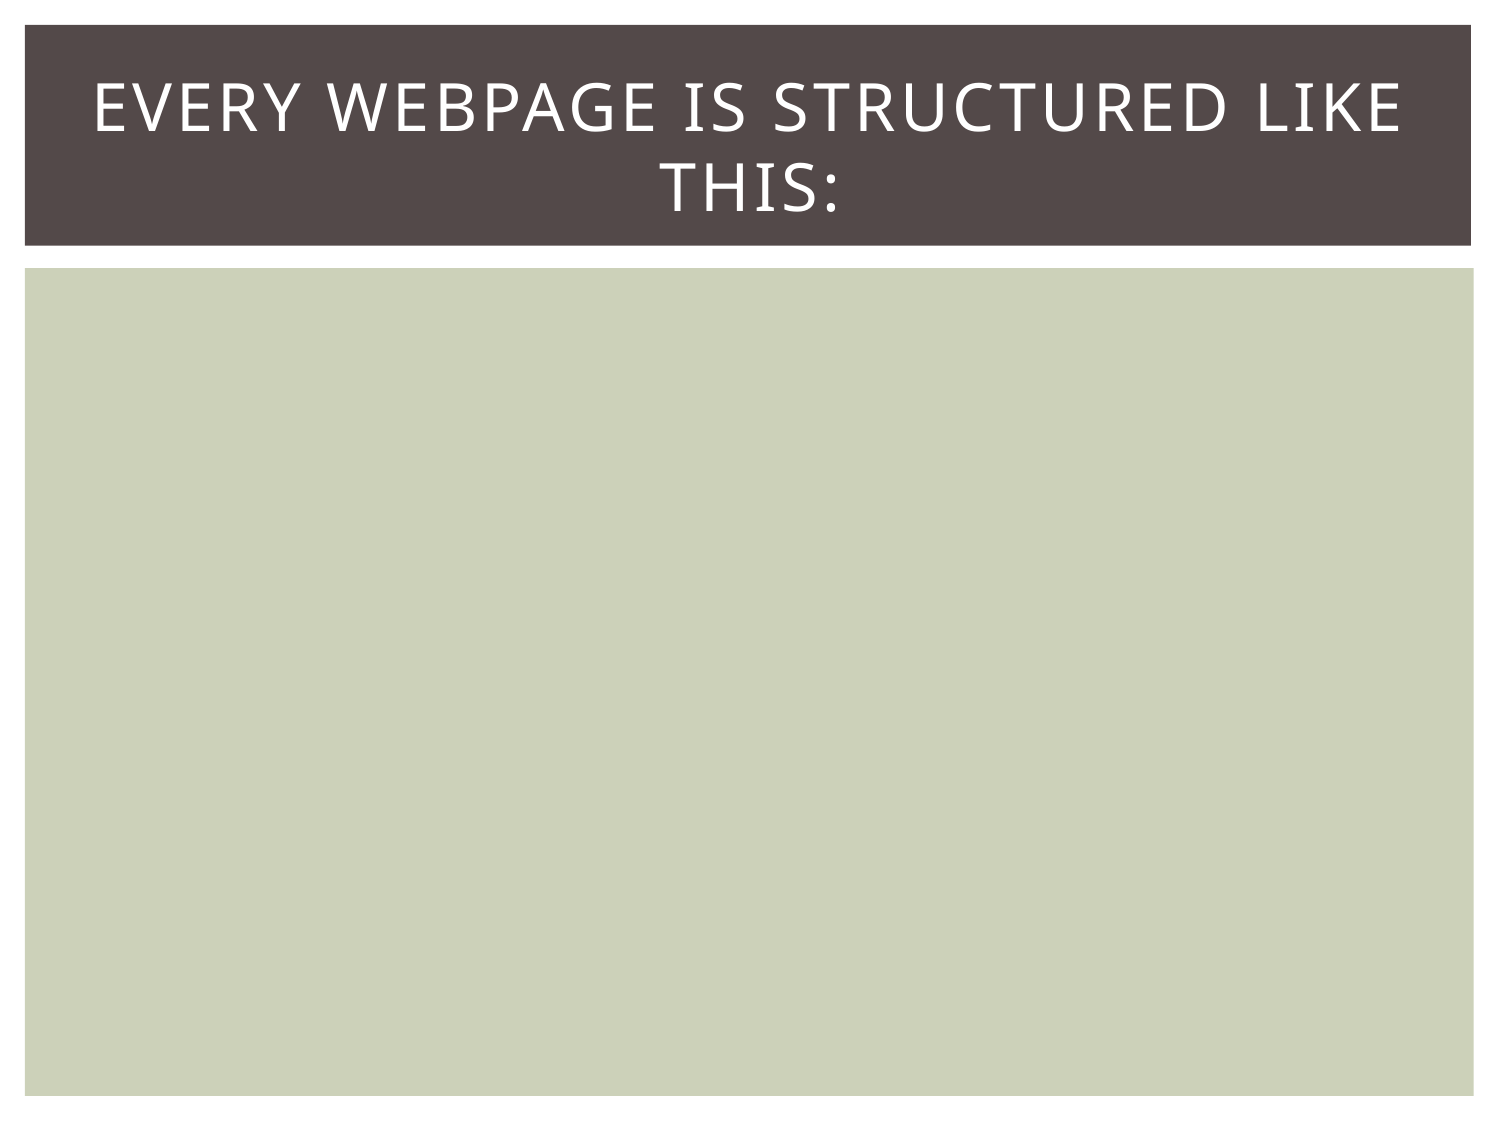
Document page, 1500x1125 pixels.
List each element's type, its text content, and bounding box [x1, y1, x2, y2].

title every webpage is structured like this: [62, 58, 1438, 232]
